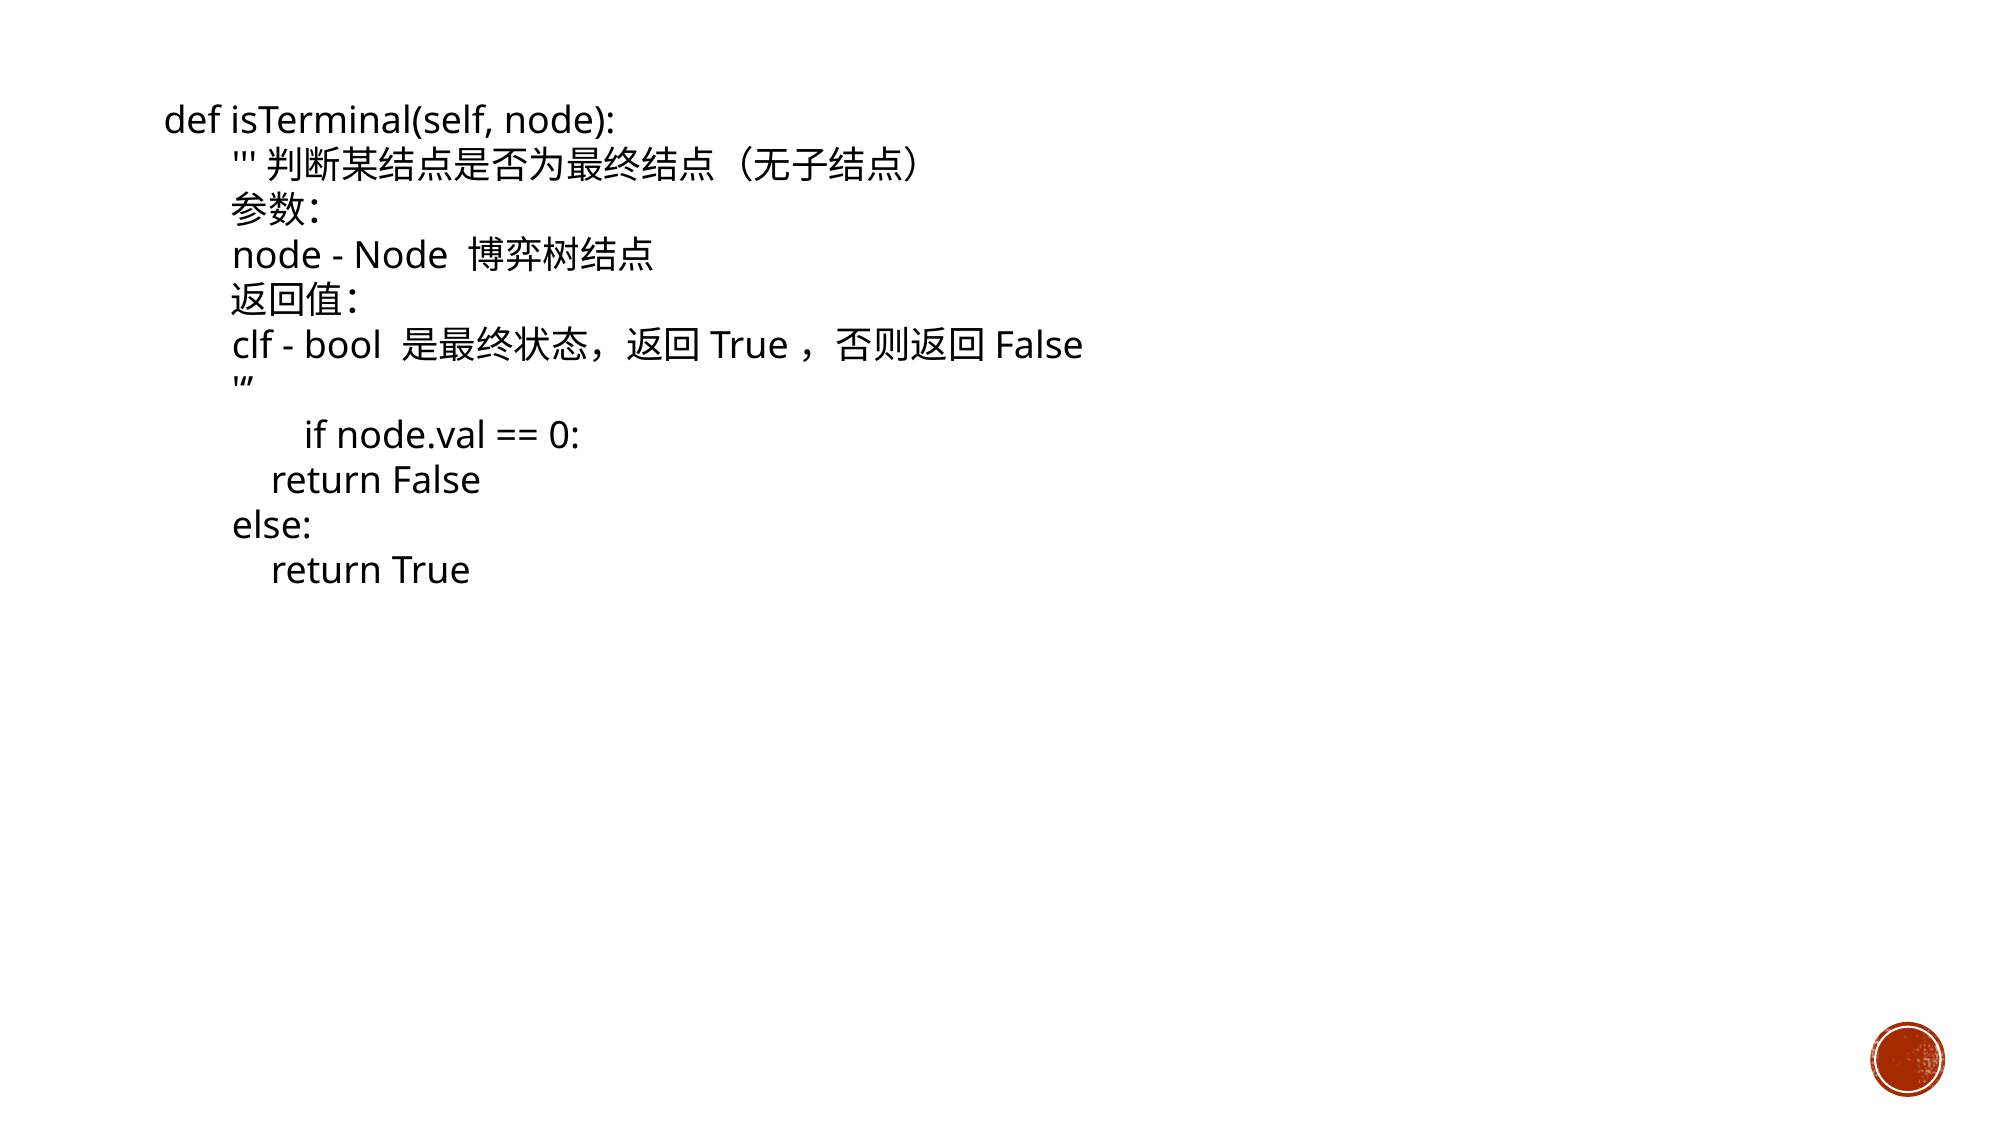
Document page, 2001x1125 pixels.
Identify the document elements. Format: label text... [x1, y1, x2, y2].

text_box def isTerminal(self, node): '''判断某结点是否为最终结点（无子结点） 参数： node - Node 博弈树结点 返回值： clf - bool 是最终状态，返回True，否则返回False '‘’ if node.val == 0: return False else: return True [139, 88, 1849, 599]
